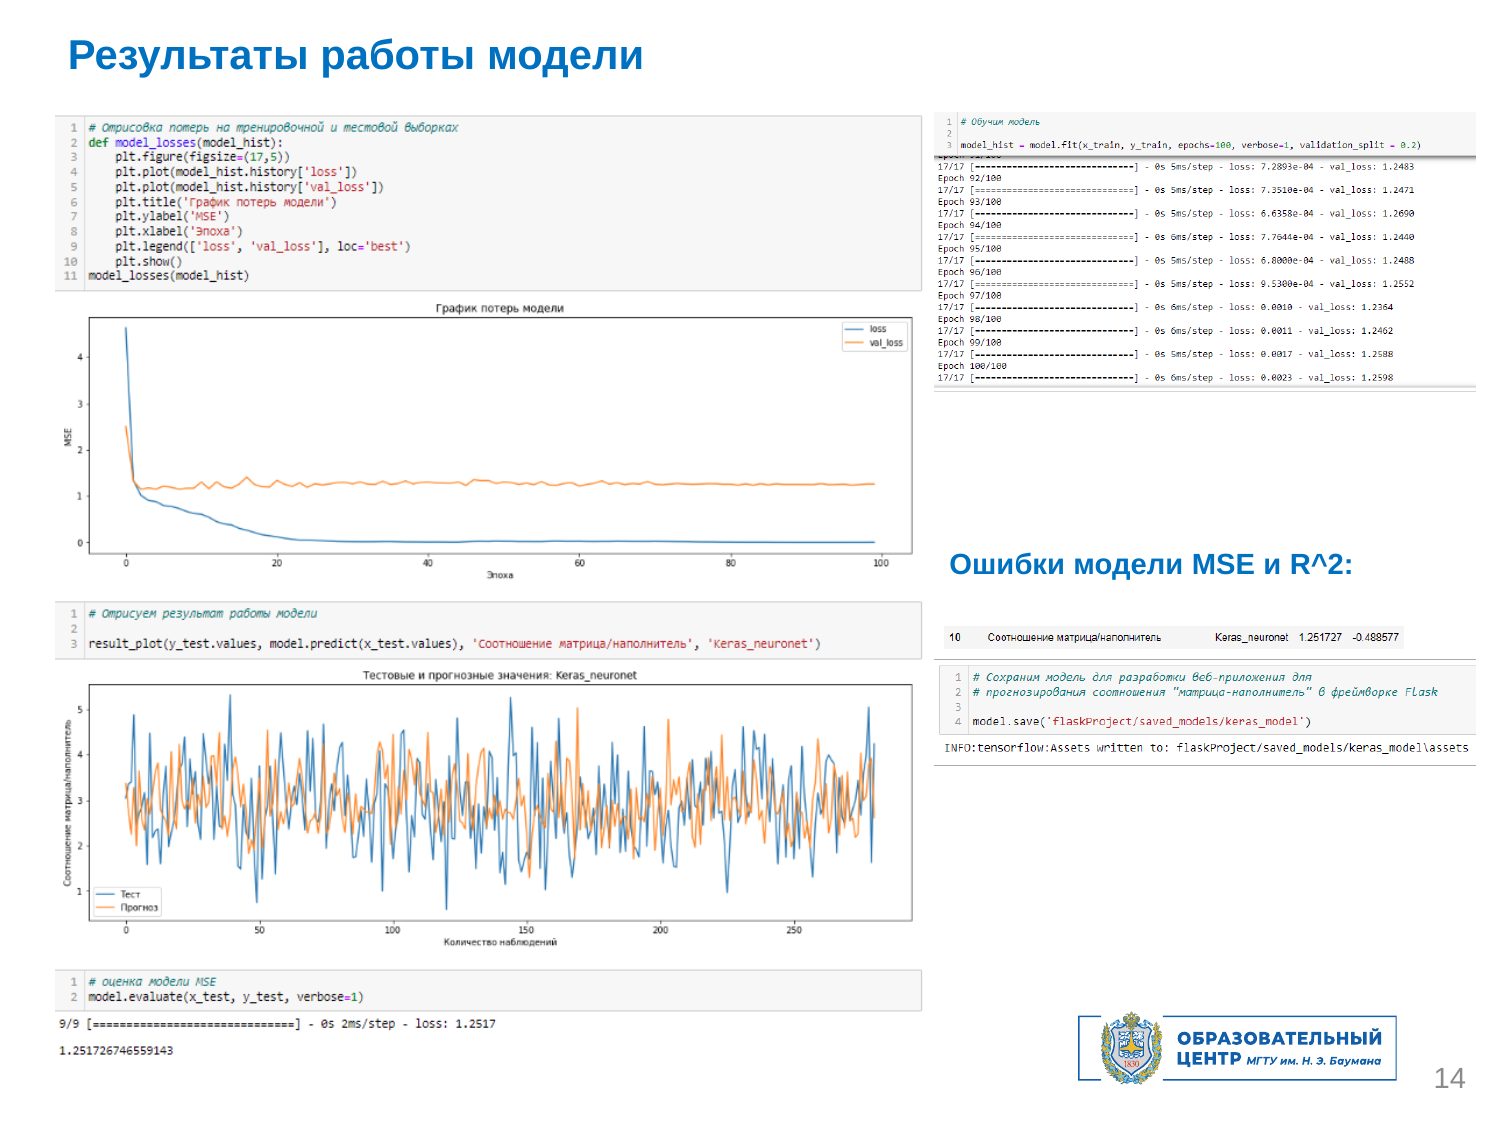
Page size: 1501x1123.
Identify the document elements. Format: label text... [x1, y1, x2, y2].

text_box Ошибки модели MSE и R^2: [935, 537, 1501, 588]
picture [55, 112, 1476, 1064]
text_box Результаты работы модели [55, 2, 1416, 85]
text_box 14 [1420, 1047, 1496, 1108]
